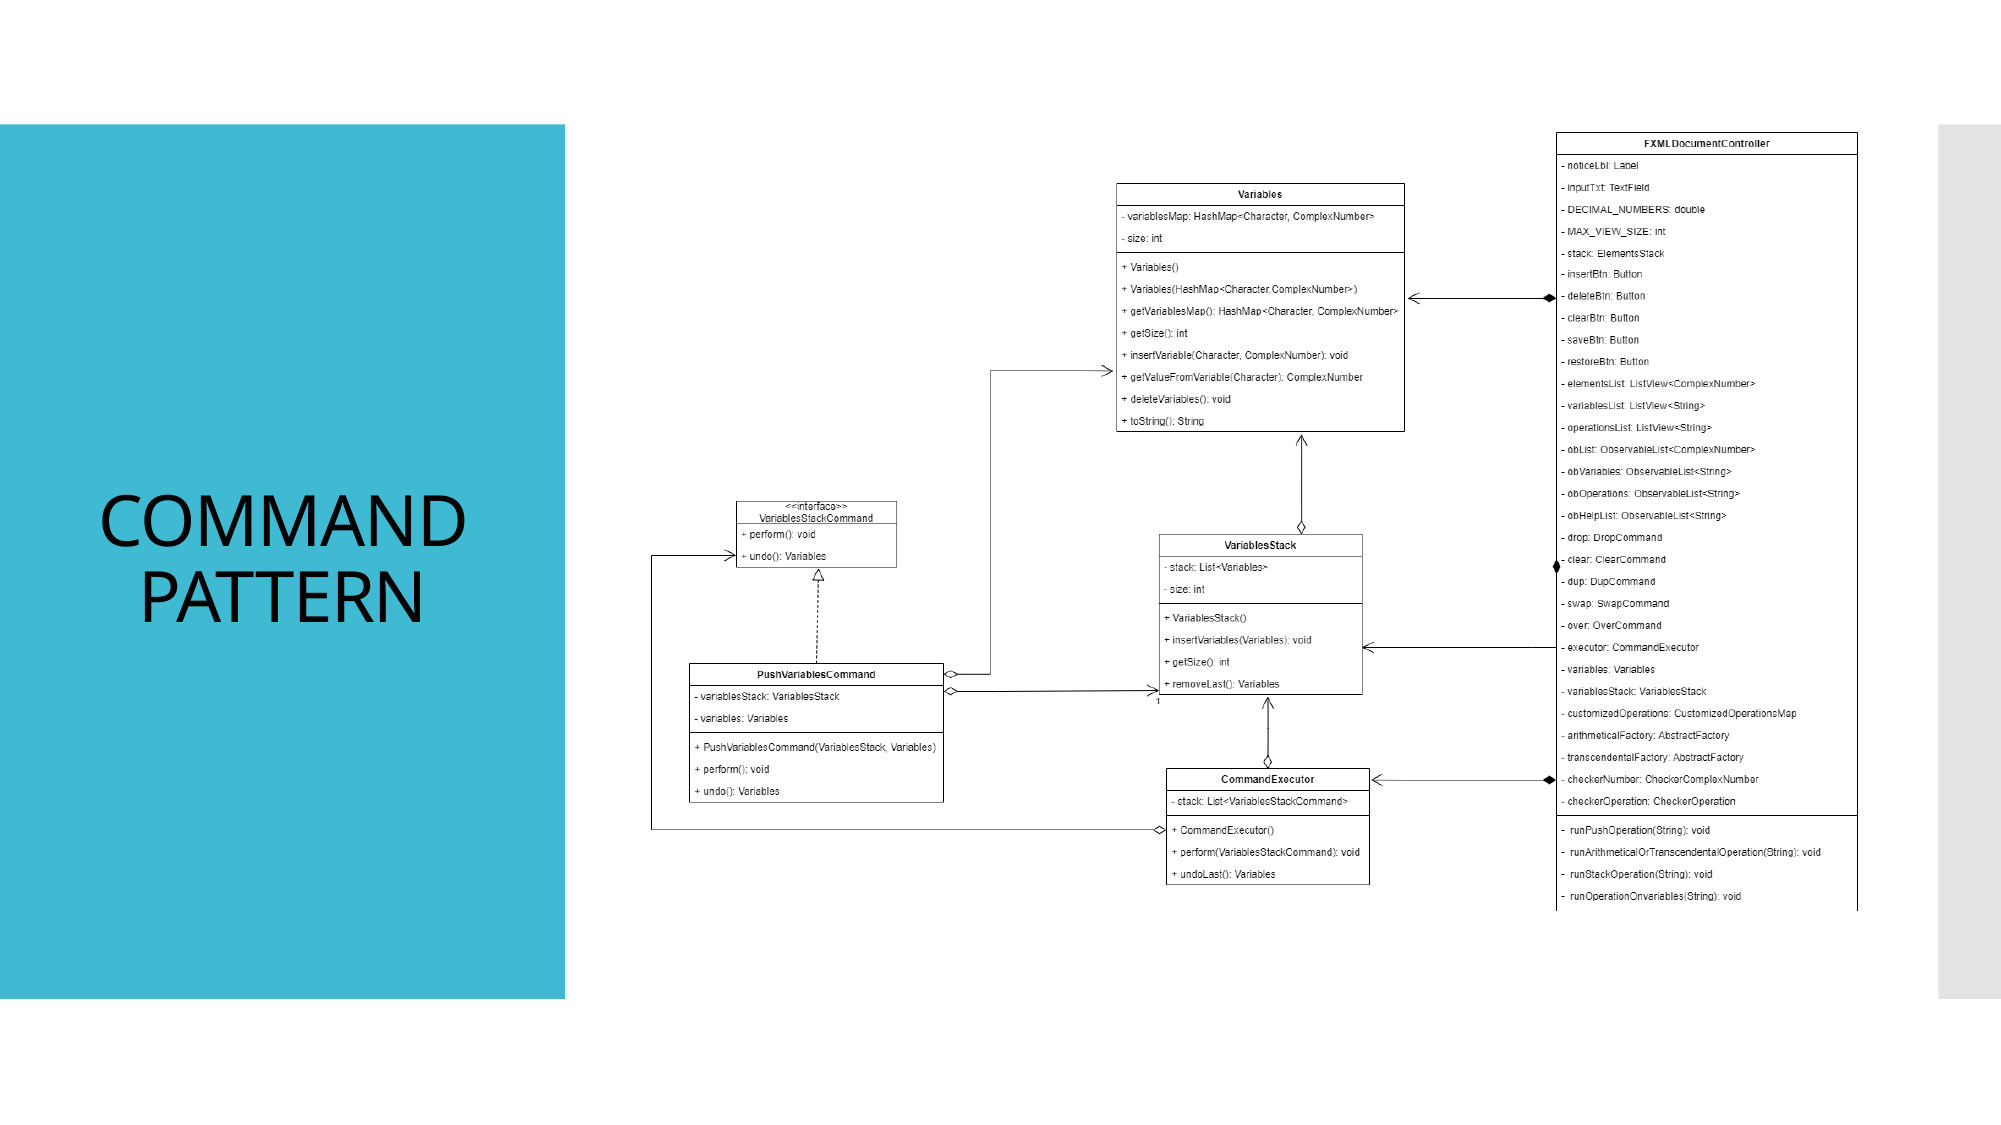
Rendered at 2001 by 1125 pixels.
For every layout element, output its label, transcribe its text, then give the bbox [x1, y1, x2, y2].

title COMMAND PATTERN [0, 184, 567, 940]
picture [622, 119, 1883, 940]
